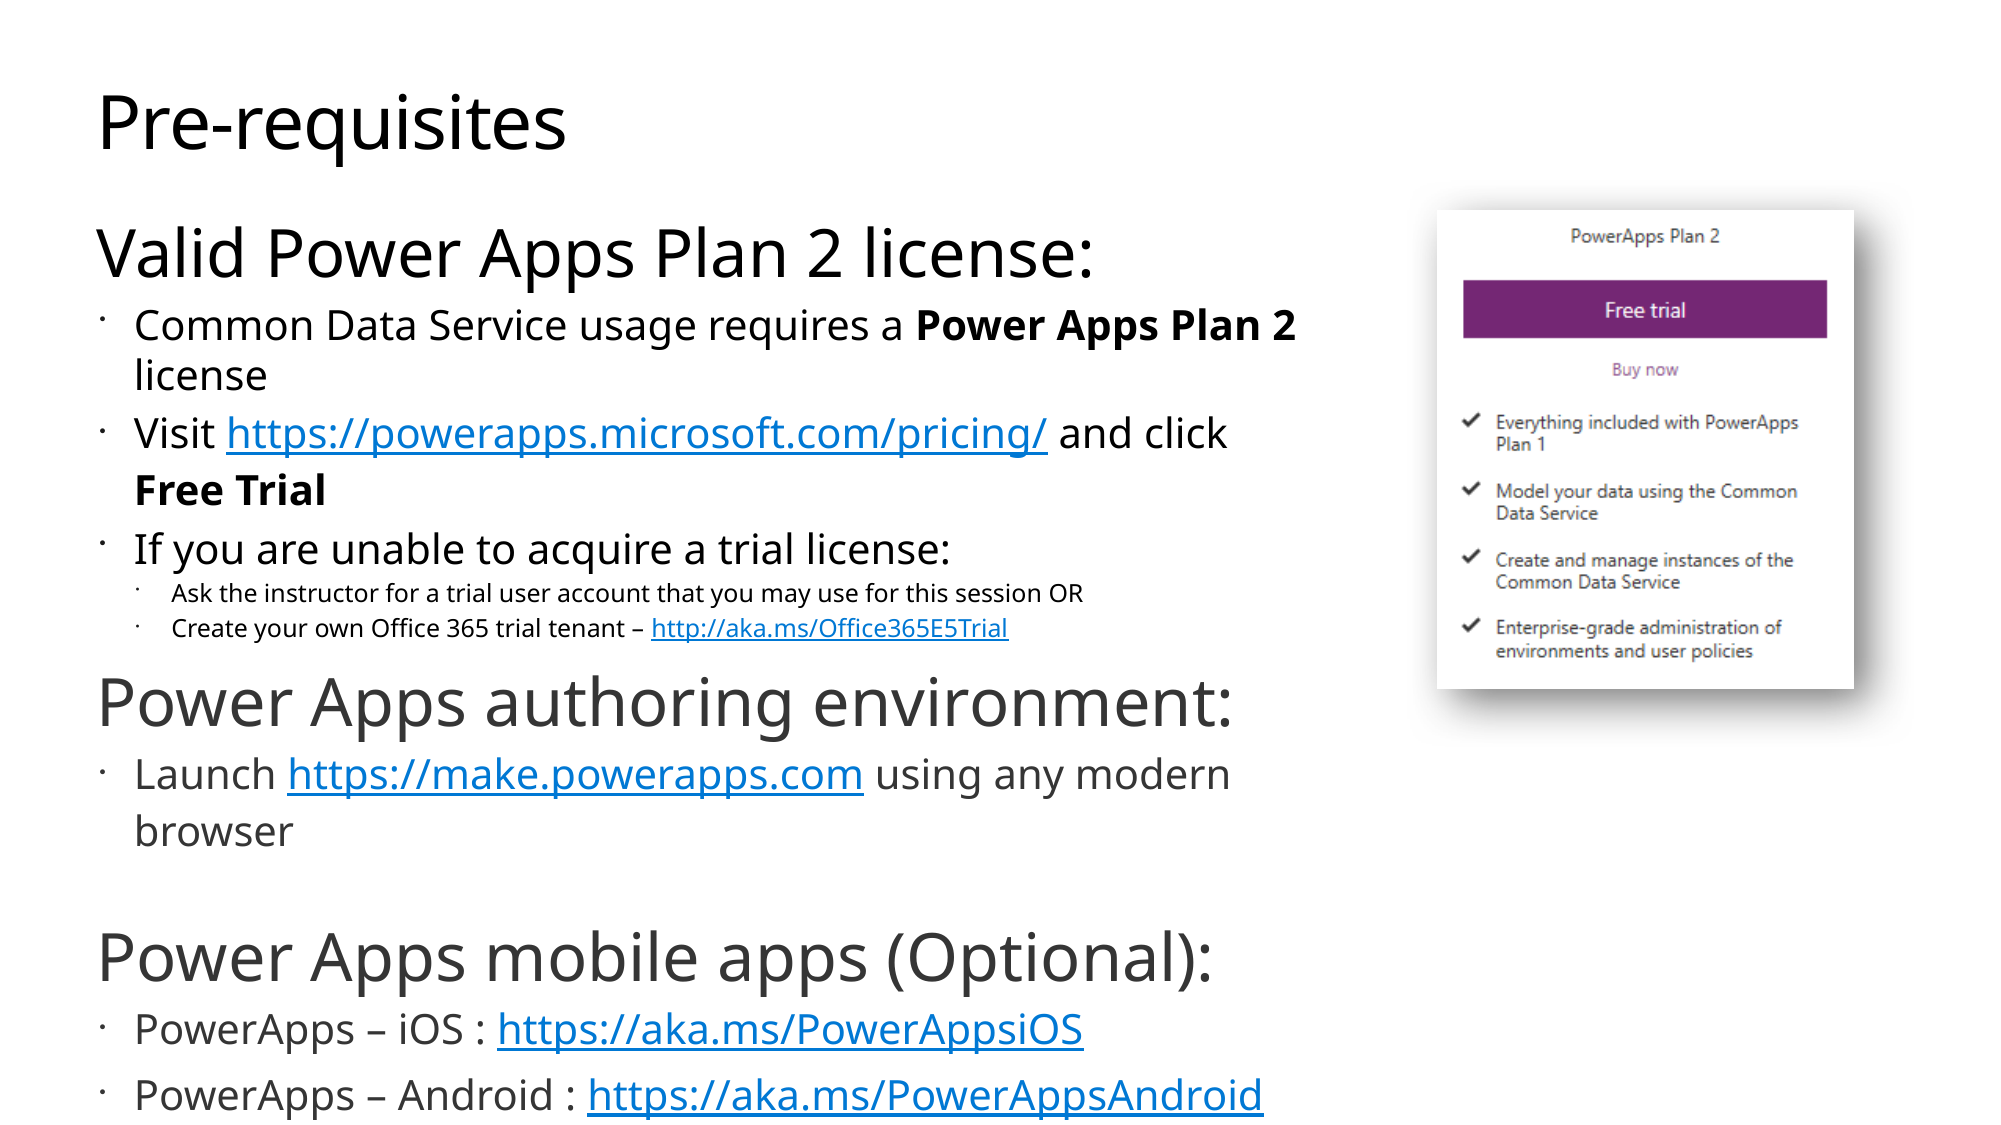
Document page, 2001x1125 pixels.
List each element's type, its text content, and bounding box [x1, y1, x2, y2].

list Valid Power Apps Plan 2 license: Common Data Service usage requires a Power Apps Plan 2 license Visit https://powerapps.microsoft.com/pricing/ and click Free Trial If you are unable to acquire a trial license: Ask the instructor for a trial user account that you may use for this session OR Create your own Office 365 trial tenant – http://aka.ms/Office365E5Trial Power Apps authoring environment: Launch https://make.powerapps.com using any modern browser Power Apps mobile apps (Optional): PowerApps – iOS : https://aka.ms/PowerAppsiOS PowerApps – Android : https://aka.ms/PowerAppsAndroid [96, 210, 1319, 970]
title Pre-requisites [96, 75, 1904, 166]
picture [1437, 210, 1854, 689]
